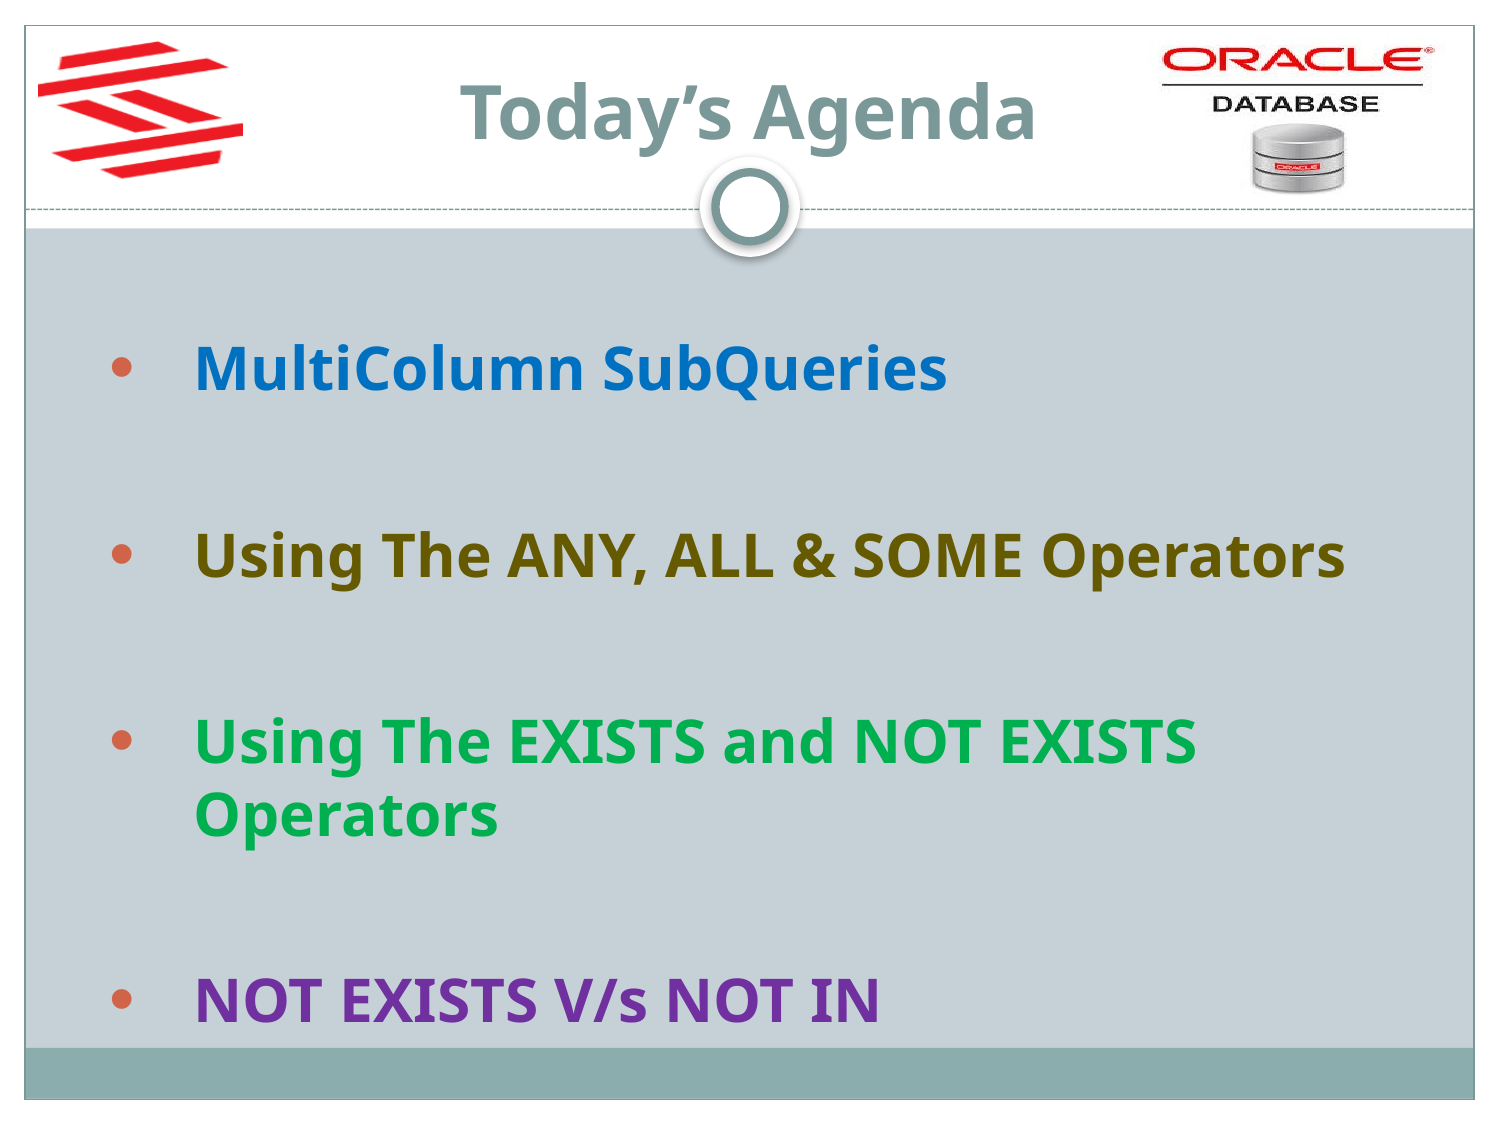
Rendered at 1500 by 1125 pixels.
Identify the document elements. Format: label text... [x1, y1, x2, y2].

picture [37, 40, 243, 185]
list MultiColumn SubQueries Using The ANY, ALL & SOME Operators Using The EXISTS and NOT EXISTS Operators NOT EXISTS V/s NOT IN [49, 250, 1445, 1047]
picture [1148, 34, 1453, 200]
title Today’s Agenda [237, 37, 1143, 162]
